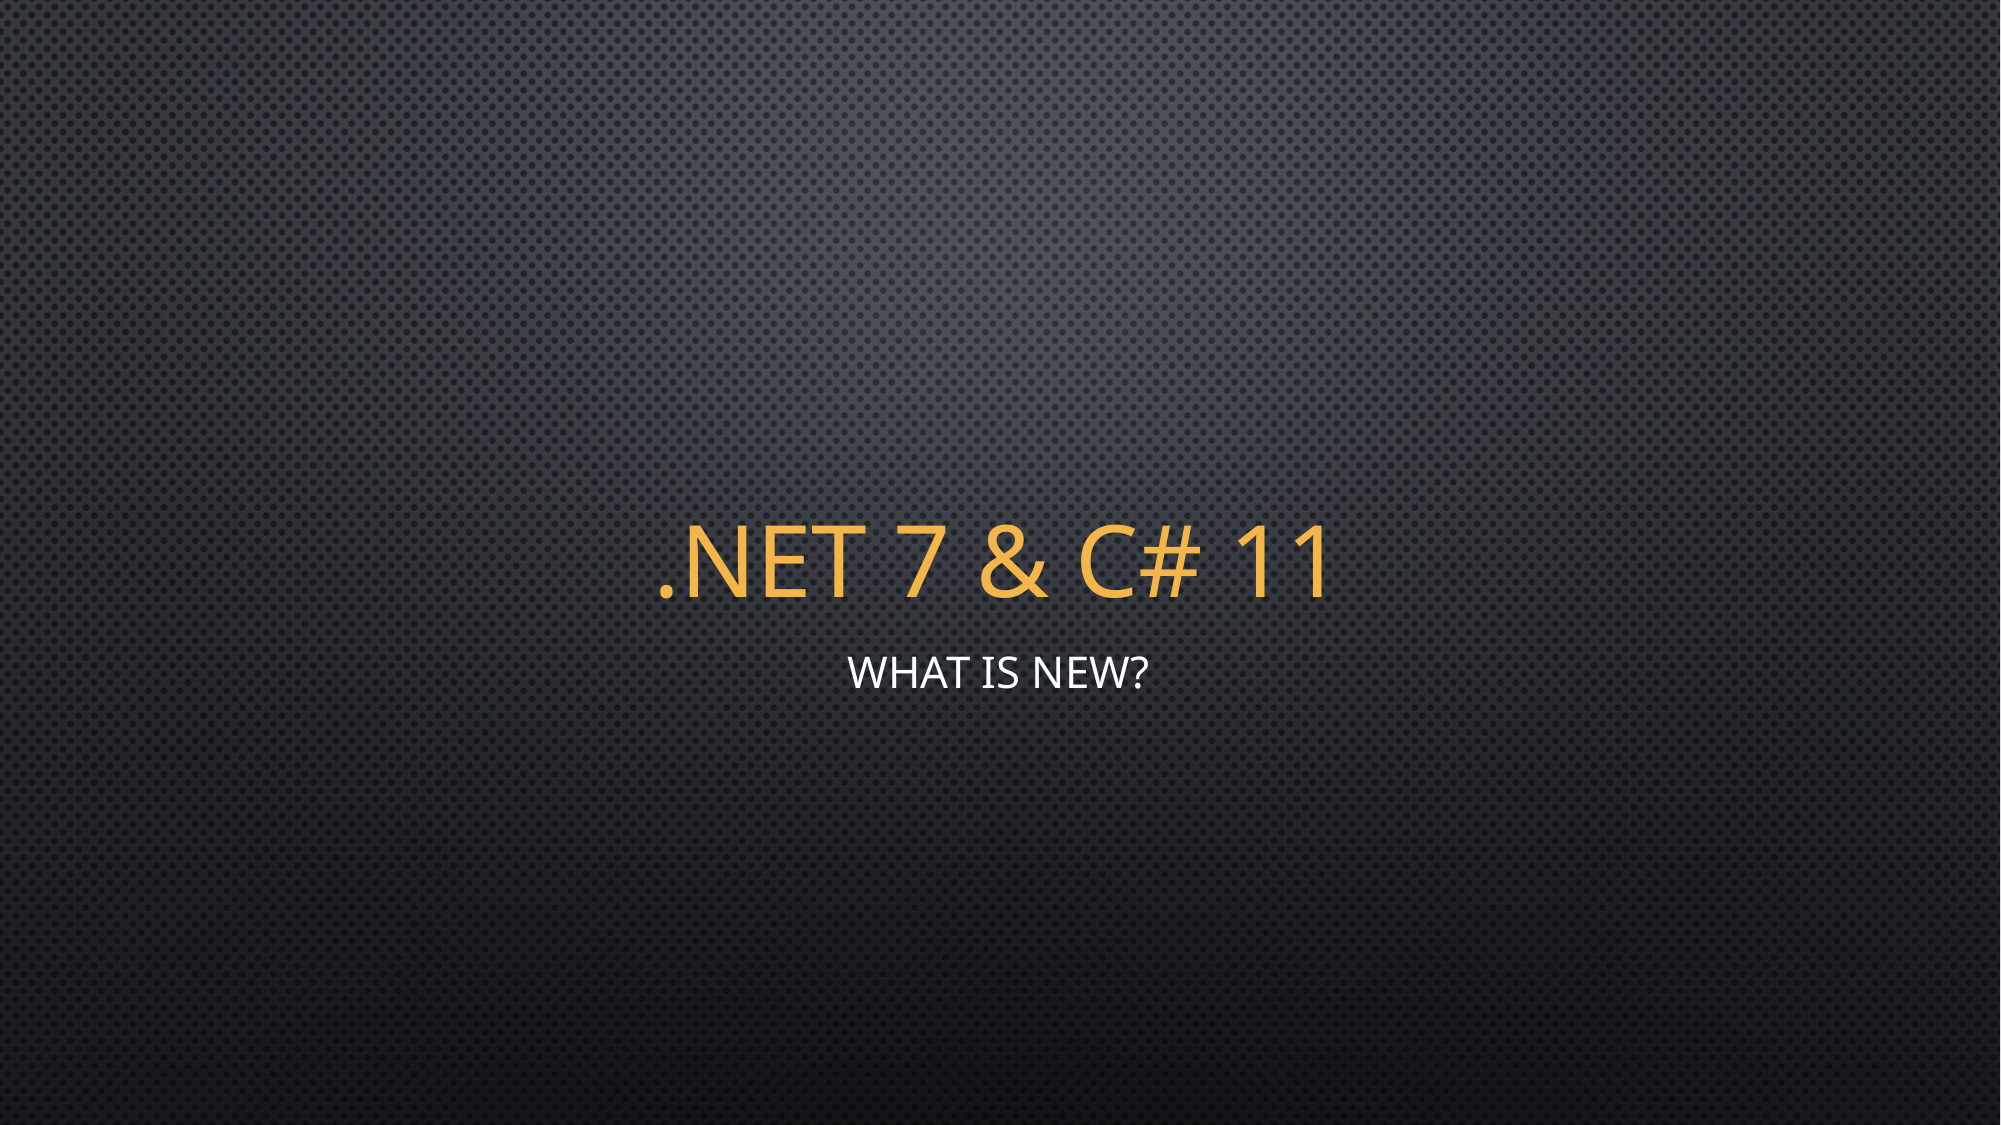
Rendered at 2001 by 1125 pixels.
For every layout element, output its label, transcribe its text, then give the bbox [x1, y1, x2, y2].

subtitle What Is New? [287, 637, 1711, 950]
title .NET 7 & C# 11 [287, 99, 1711, 625]
